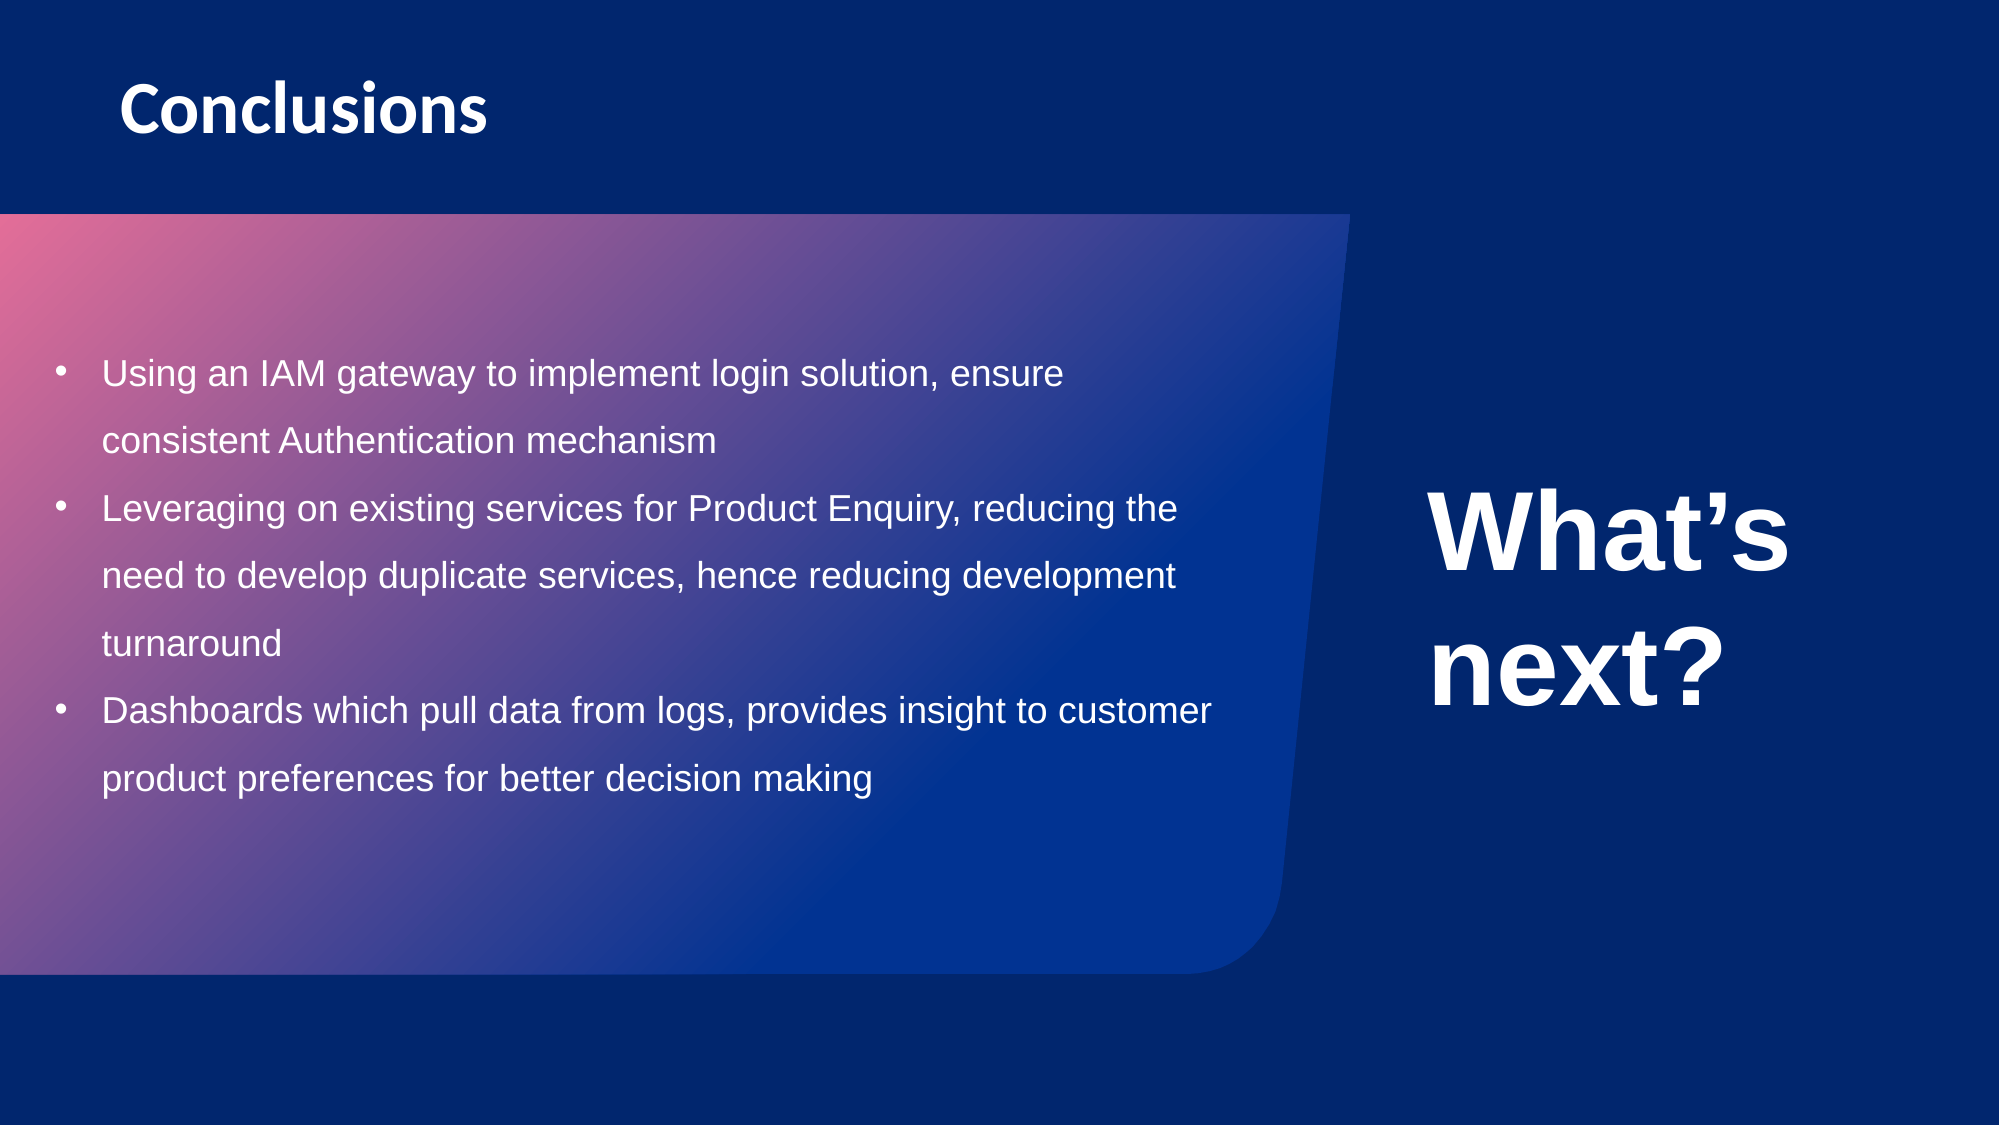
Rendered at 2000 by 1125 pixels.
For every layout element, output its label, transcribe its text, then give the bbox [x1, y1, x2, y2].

text_box Using an IAM gateway to implement login solution, ensure consistent Authentication mechanism Leveraging on existing services for Product Enquiry, reducing the need to develop duplicate services, hence reducing development turnaround Dashboards which pull data from logs, provides insight to customer product preferences for better decision making [54, 318, 1225, 806]
title Conclusions [99, 45, 1900, 162]
text_box What’s next? [1413, 450, 1839, 736]
text_box [0, 214, 1350, 975]
